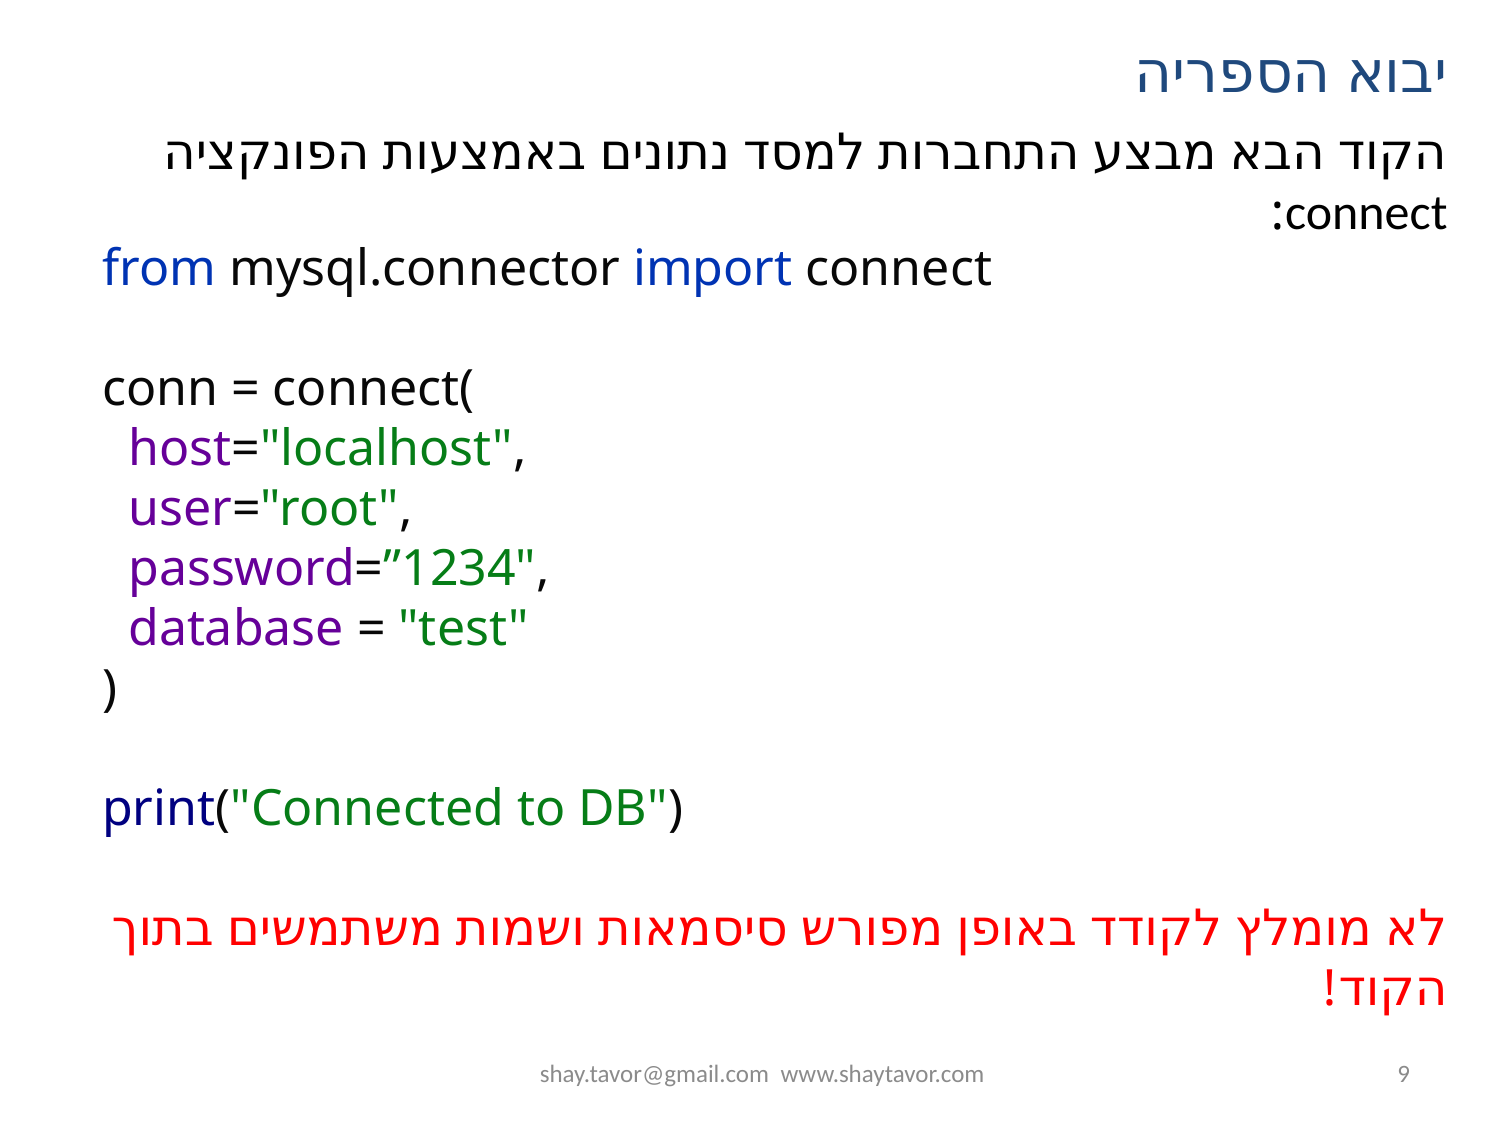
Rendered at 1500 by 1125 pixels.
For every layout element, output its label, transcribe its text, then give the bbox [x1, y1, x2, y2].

footer shay.tavor@gmail.com www.shaytavor.com [512, 1042, 1013, 1103]
text_box from mysql.connector import connect conn = connect( host="localhost", user="root", password=”1234", database = "test" ) print("Connected to DB") [87, 227, 1013, 843]
text_box לא מומלץ לקודד באופן מפורש סיסמאות ושמות משתמשים בתוך הקוד! [49, 888, 1463, 1024]
slide_number 9 [1074, 1042, 1425, 1103]
text_box הקוד הבא מבצע התחברות למסד נתונים באמצעות הפונקציה connect: [49, 112, 1463, 248]
text_box יבוא הספריה [37, 26, 1463, 112]
